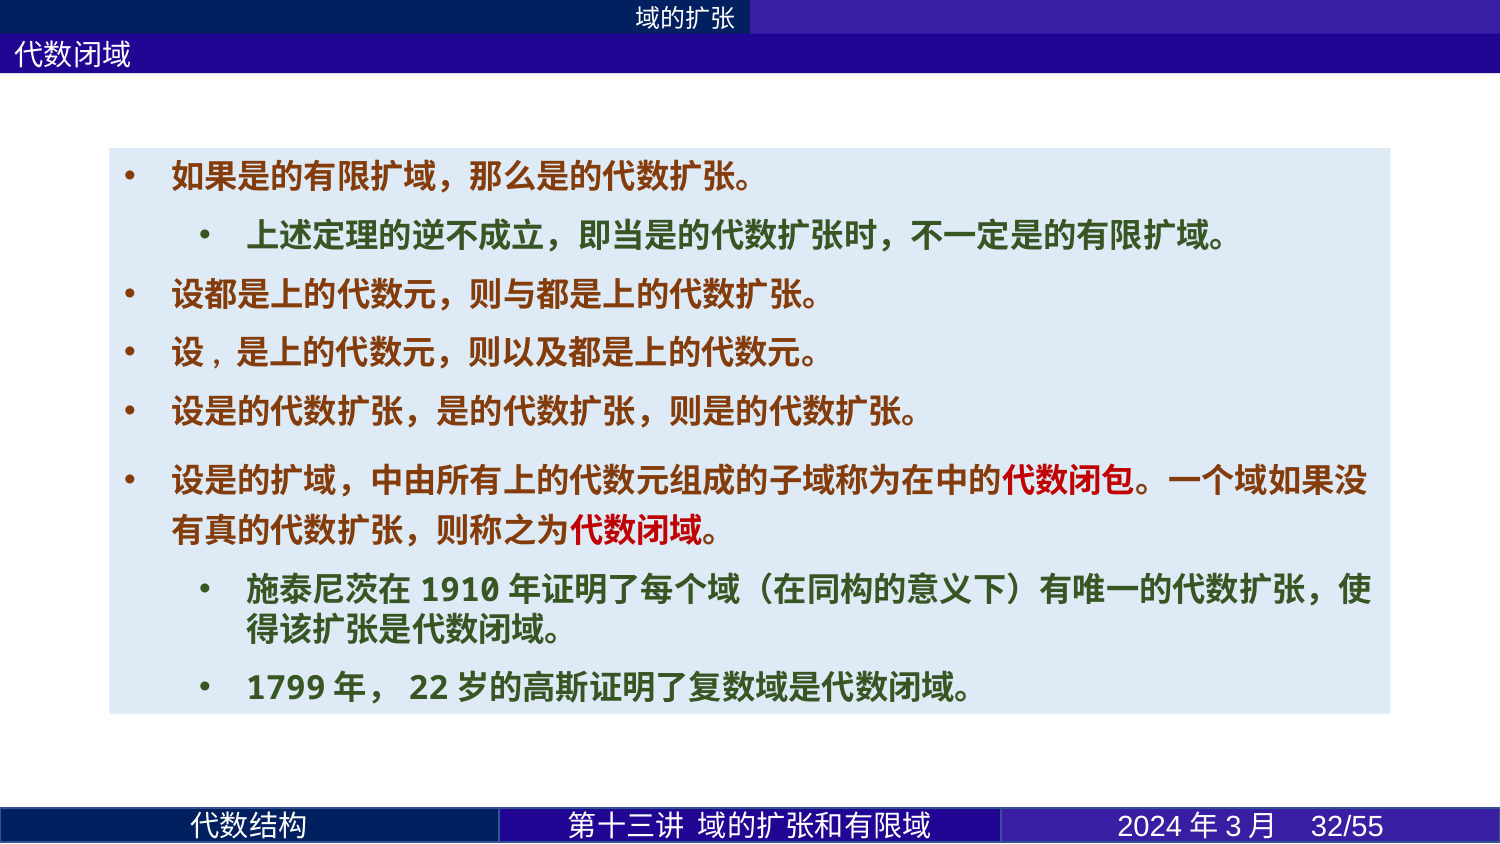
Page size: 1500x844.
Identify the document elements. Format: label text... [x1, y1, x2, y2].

text_box 代数结构 [0, 807, 498, 843]
text_box 域的扩张 [0, 0, 749, 33]
text_box 第十三讲 域的扩张和有限域 [498, 807, 1000, 843]
text_box [749, 0, 1500, 33]
text_box 代数闭域 [0, 33, 1500, 74]
text_box 2024年3月 32/55 [1000, 807, 1500, 843]
